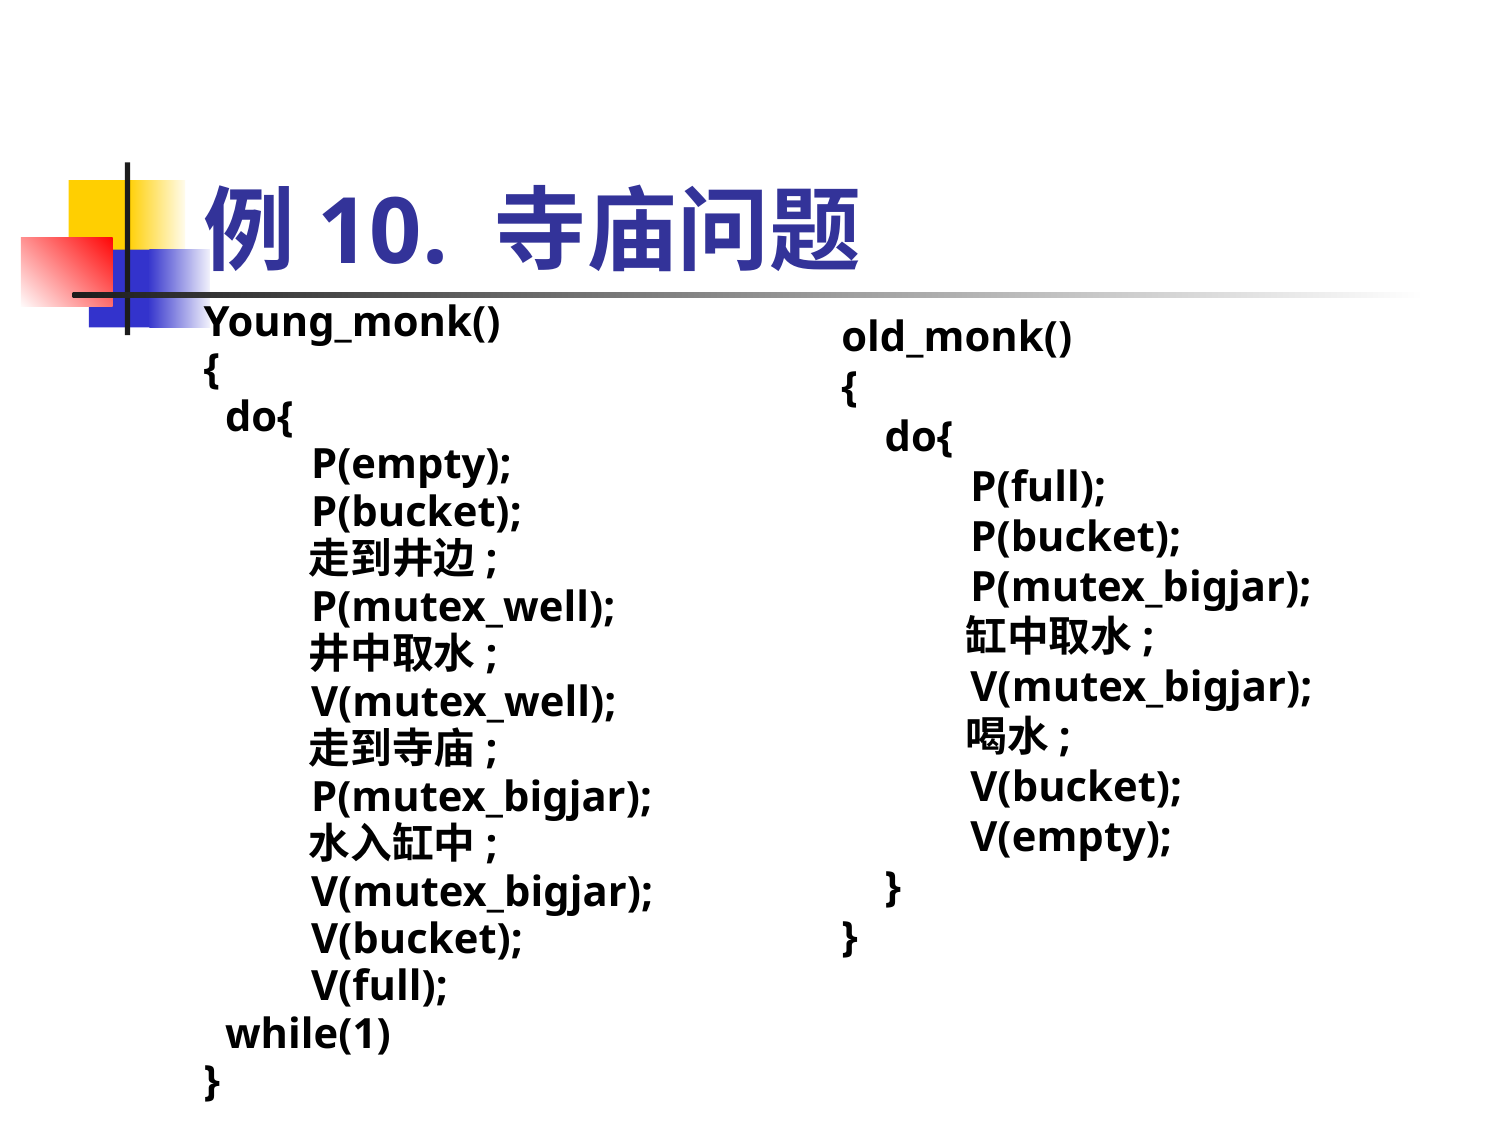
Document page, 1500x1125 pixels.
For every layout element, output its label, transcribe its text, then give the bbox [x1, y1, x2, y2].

title 例10. 寺庙问题 [188, 101, 1468, 289]
text_box Young_monk() { do{ P(empty); P(bucket); 走到井边; P(mutex_well); 井中取水; V(mutex_well); 走到寺庙; P(mutex_bigjar); 水入缸中; V(mutex_bigjar); V(bucket); V(full); while(1) } [188, 290, 715, 1113]
text_box old_monk() { do{ P(full); P(bucket); P(mutex_bigjar); 缸中取水; V(mutex_bigjar); 喝水; V(bucket); V(empty); } } [826, 302, 1394, 1018]
